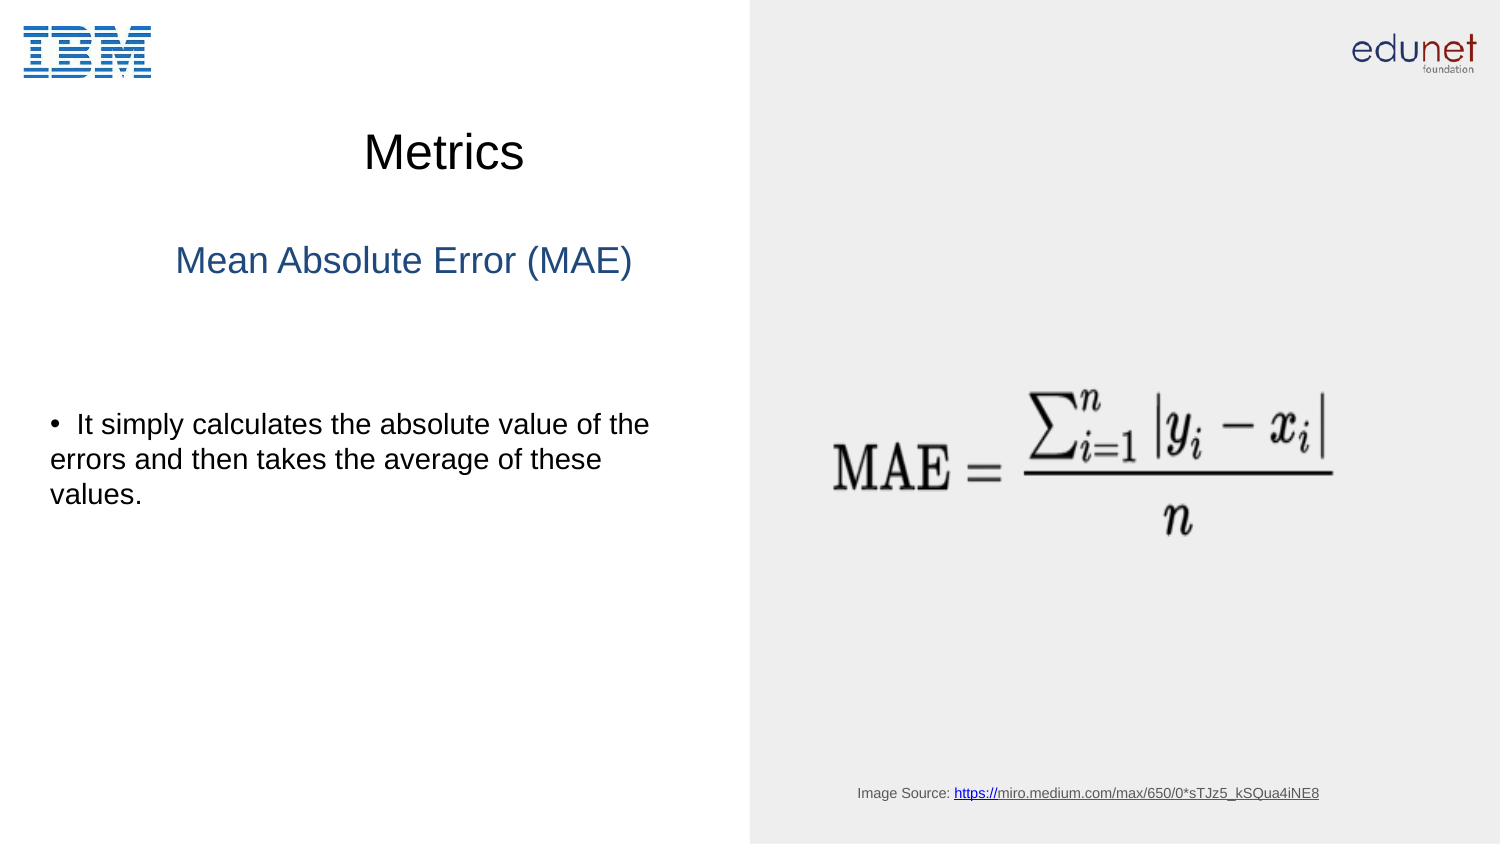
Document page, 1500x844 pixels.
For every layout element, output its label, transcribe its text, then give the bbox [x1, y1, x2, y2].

picture [831, 386, 1341, 540]
text_box Metrics [23, 117, 715, 180]
text_box Image Source: https://miro.medium.com/max/650/0*sTJz5_kSQua4iNE8 [855, 778, 1453, 844]
picture [1350, 26, 1480, 78]
picture [23, 26, 151, 78]
text_box Mean Absolute Error (MAE) [58, 234, 750, 342]
text_box It simply calculates the absolute value of the errors and then takes the average of these values. [35, 363, 704, 588]
